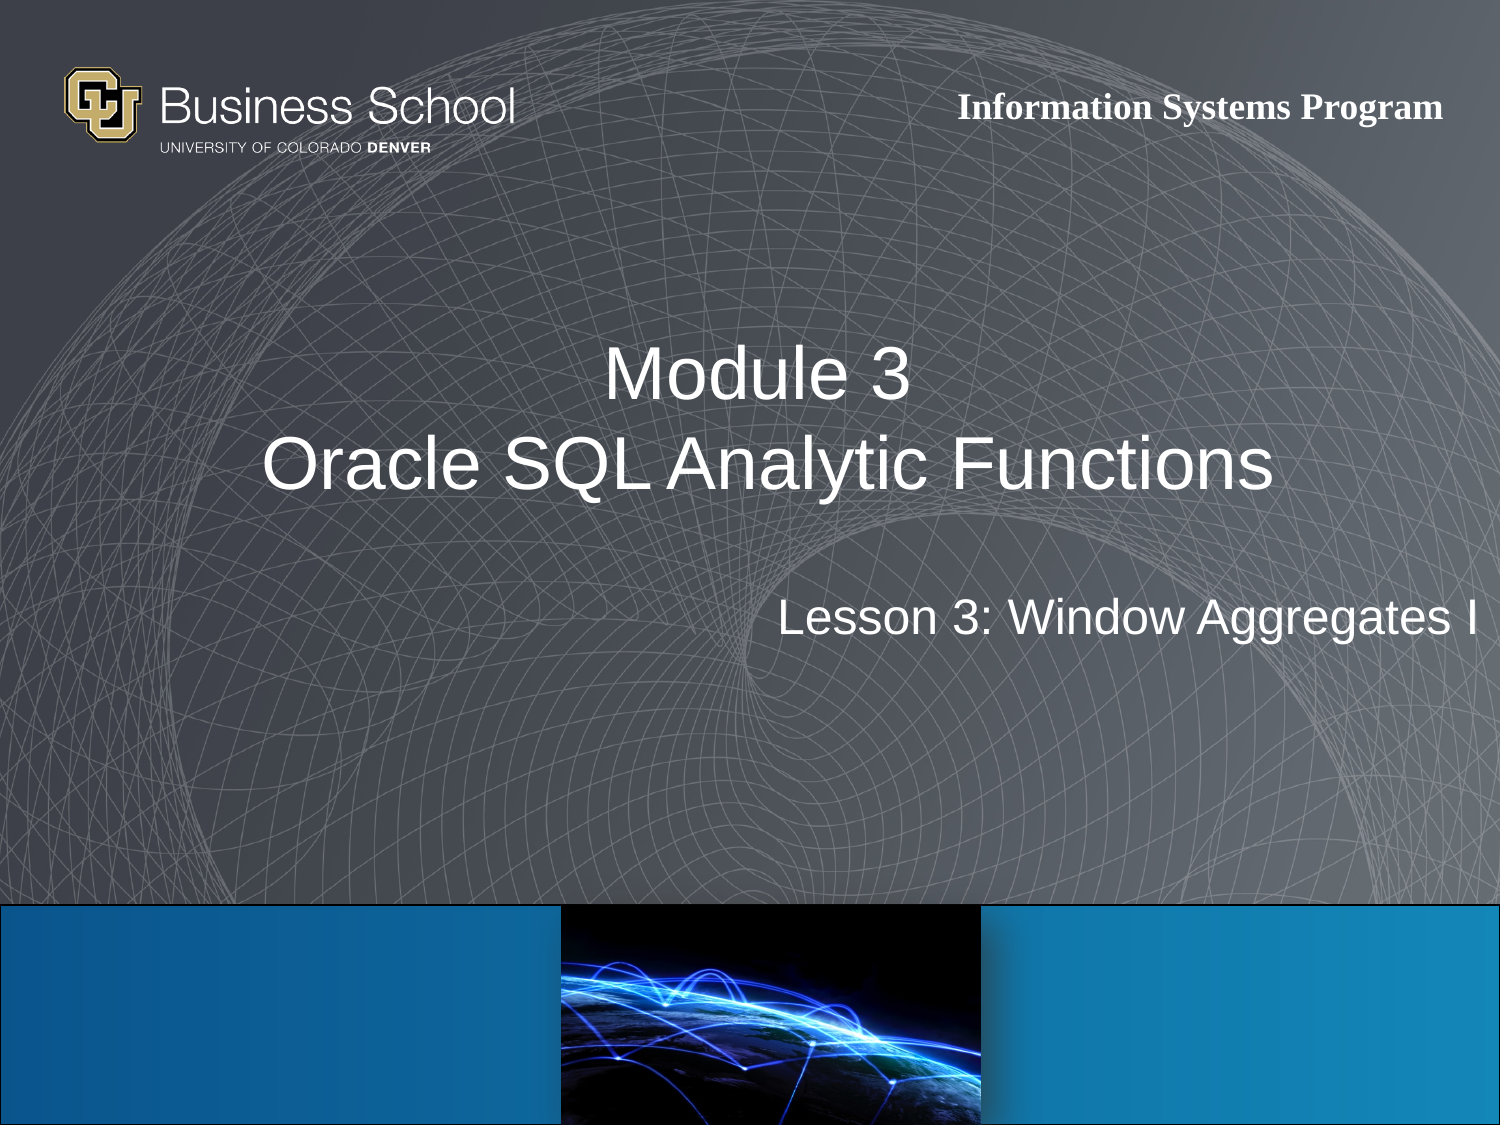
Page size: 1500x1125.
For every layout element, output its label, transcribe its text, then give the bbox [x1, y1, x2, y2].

title Module 3 Oracle SQL Analytic Functions [162, 324, 1376, 513]
subtitle Lesson 3: Window Aggregates I [392, 584, 1481, 774]
picture [0, 0, 1500, 904]
picture [561, 905, 981, 1125]
